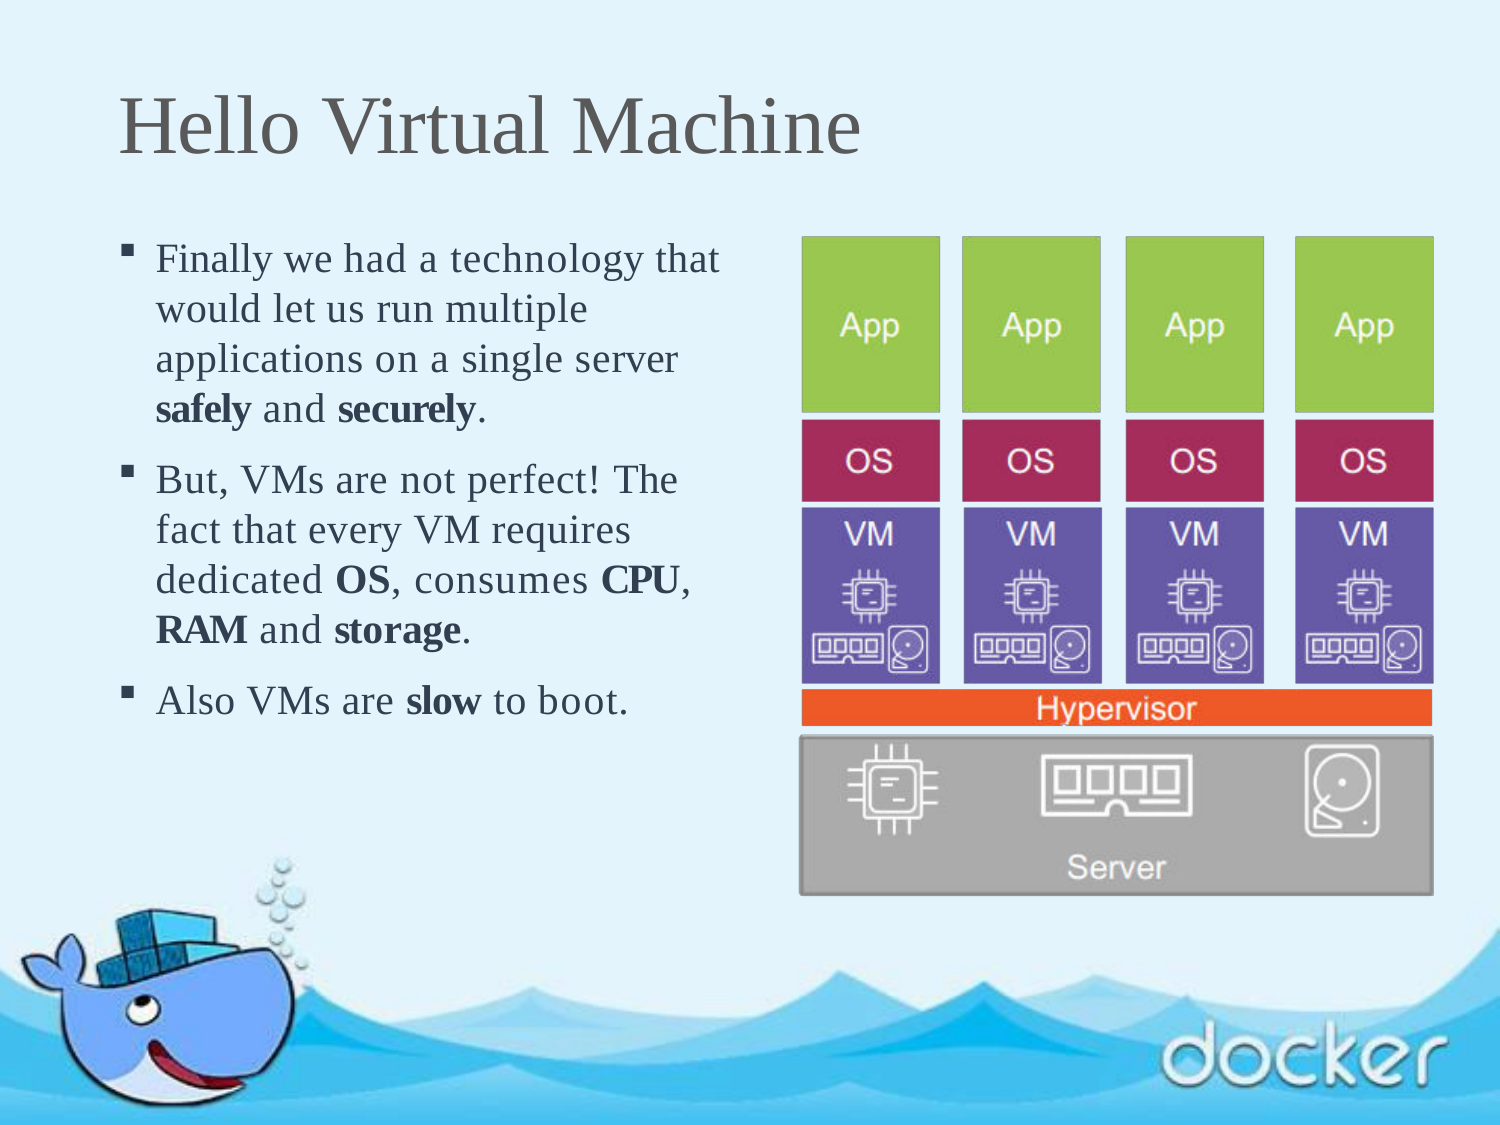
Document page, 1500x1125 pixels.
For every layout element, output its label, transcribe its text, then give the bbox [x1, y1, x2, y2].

text_box Hello Virtual Machine [116, 70, 1083, 171]
picture [0, 0, 1500, 1125]
text_box [766, 208, 1473, 923]
text_box Finally we had a technology that would let us run multiple applications on a single server safely and securely. But, VMs are not perfect! The fact that every VM requires dedicated OS, consumes CPU, RAM and storage. Also VMs are slow to boot. [115, 230, 724, 723]
